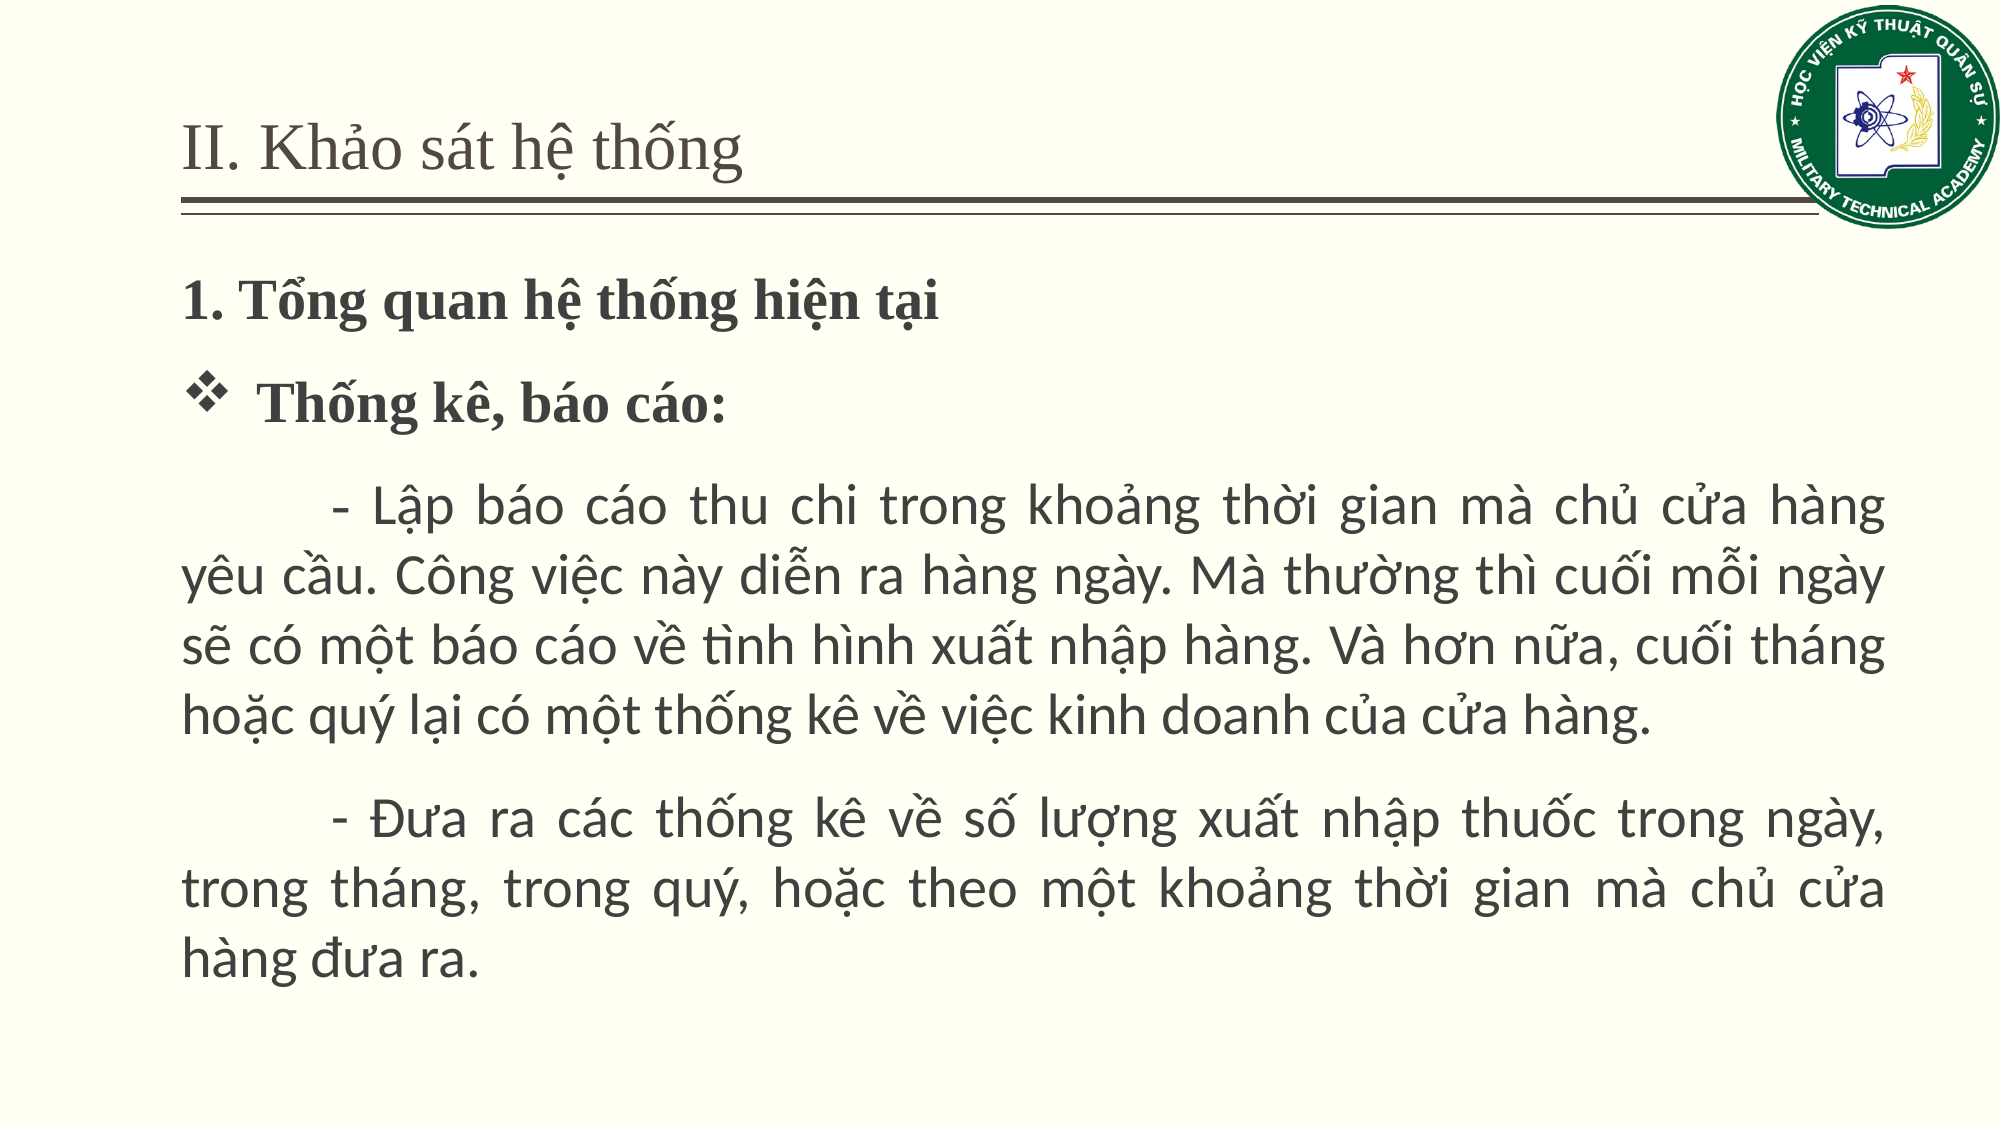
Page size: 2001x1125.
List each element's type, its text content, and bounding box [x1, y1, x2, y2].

picture [1776, 4, 2000, 229]
title II. Khảo sát hệ thống [179, 100, 1055, 228]
text_box 1. Tổng quan hệ thống hiện tại Thống kê, báo cáo: - Lập báo cáo thu chi trong khoảng thời gian mà chủ cửa hàng yêu cầu. Công việc này diễn ra hàng ngày. Mà thường thì cuối mỗi ngày sẽ có một báo cáo về tình hình xuất nhập hàng. Và hơn nữa, cuối tháng hoặc quý lại có một thống kê về việc kinh doanh của cửa hàng. - Đưa ra các thống kê về số lượng xuất nhập thuốc trong ngày, trong tháng, trong quý, hoặc theo một khoảng thời gian mà chủ cửa hàng đưa ra. [179, 228, 1888, 989]
